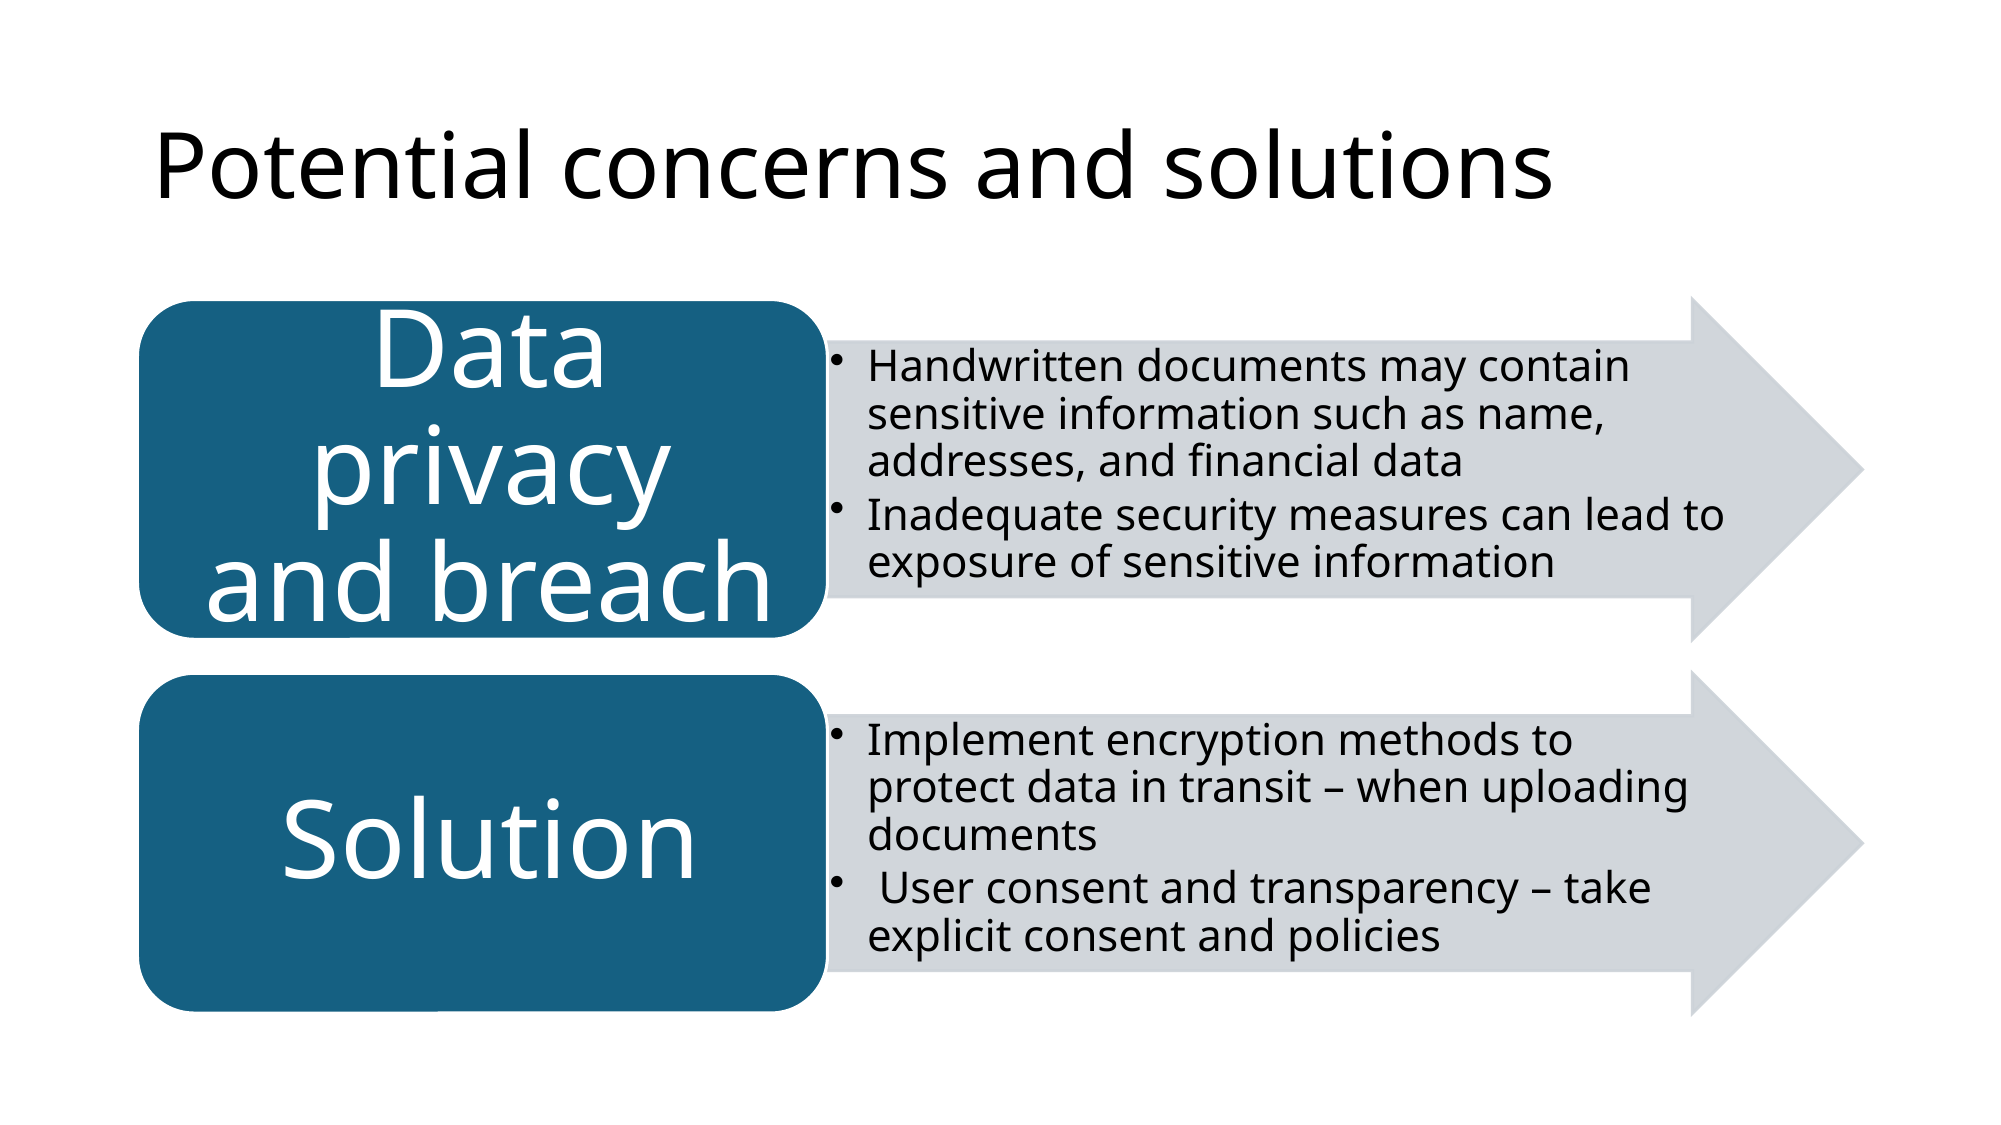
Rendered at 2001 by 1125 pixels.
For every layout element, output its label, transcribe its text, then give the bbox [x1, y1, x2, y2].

title Potential concerns and solutions [137, 59, 1863, 278]
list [136, 298, 1863, 1014]
